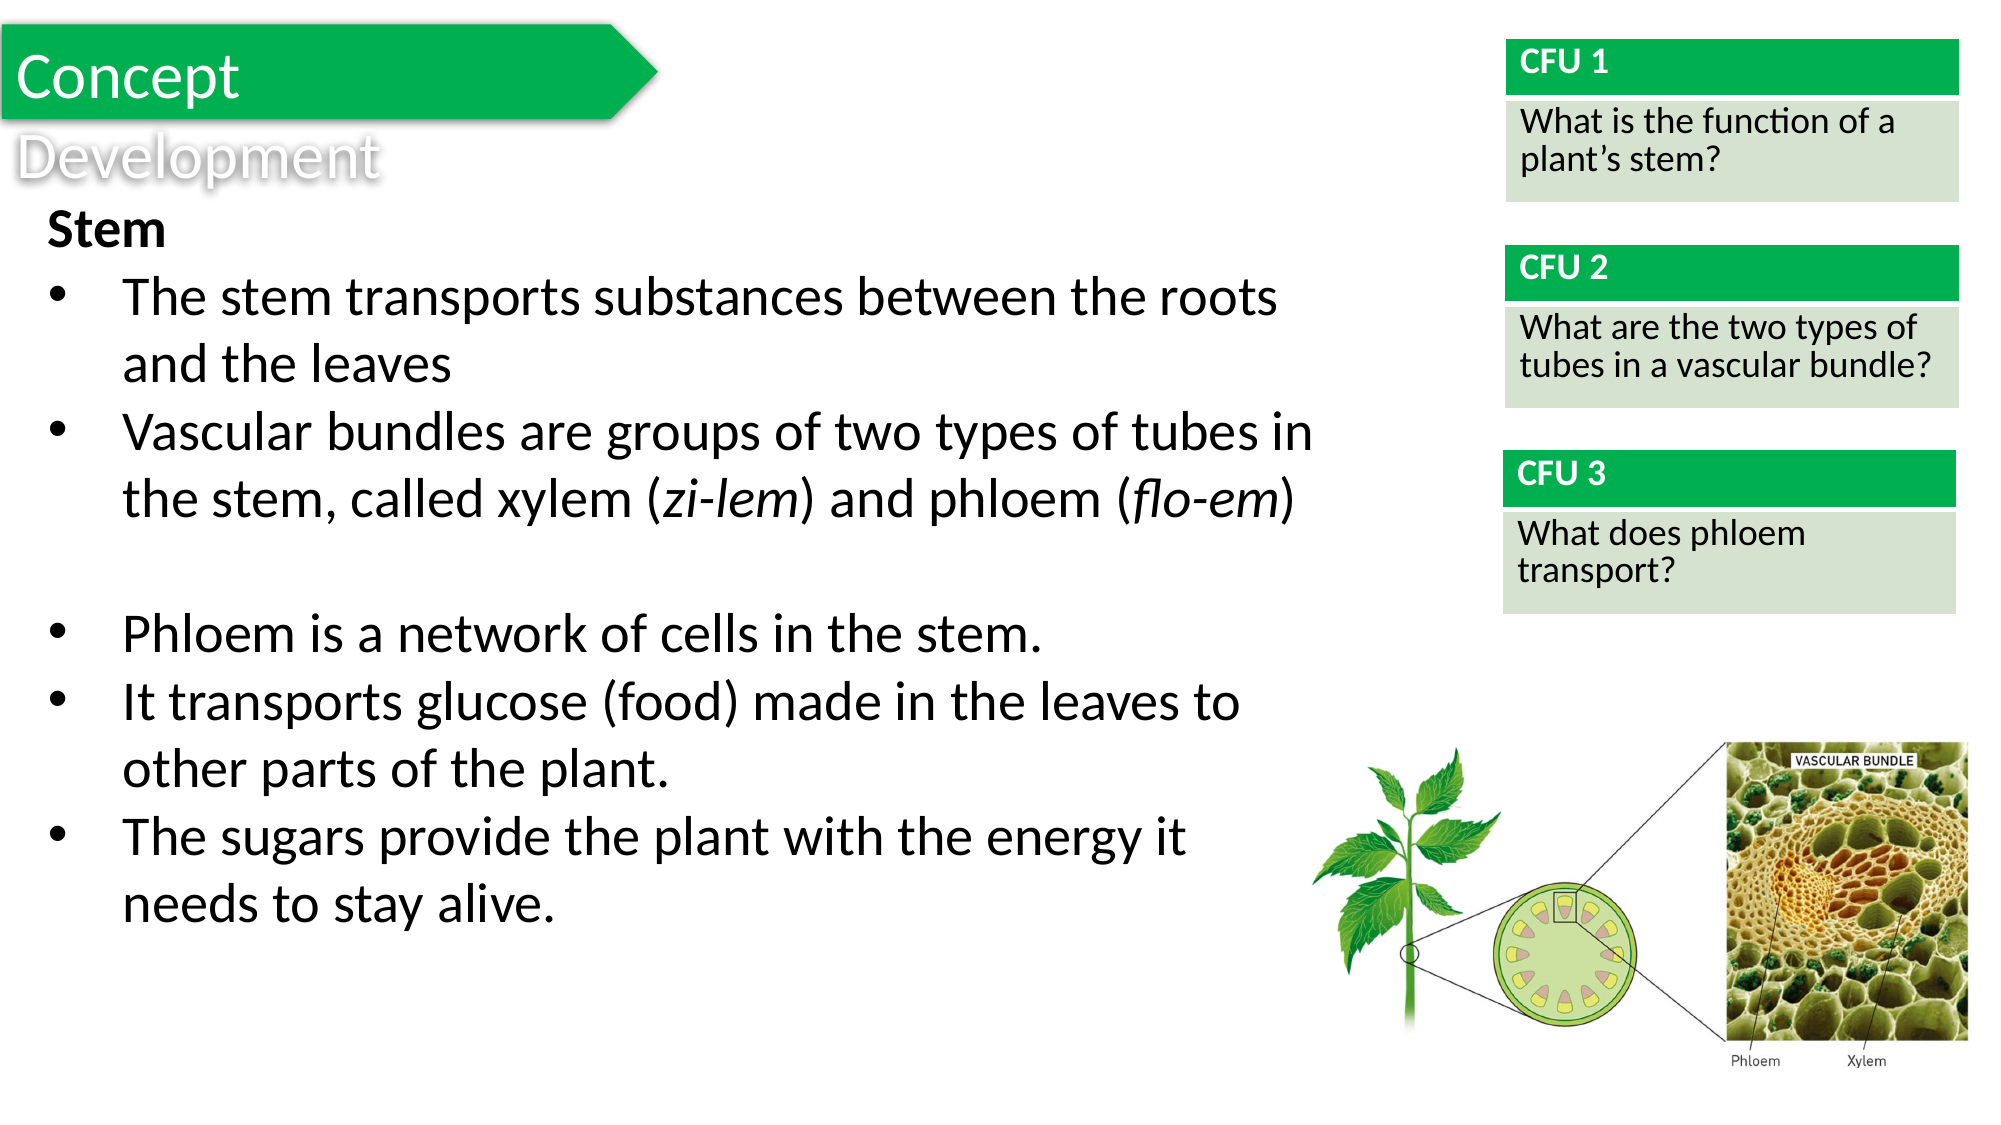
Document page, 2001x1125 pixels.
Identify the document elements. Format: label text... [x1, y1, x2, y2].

table_header CFU 1 [1506, 39, 1959, 95]
table_cell What is the function of a plant’s stem? [1506, 101, 1959, 202]
table_header CFU 2 [1505, 245, 1959, 301]
table_header CFU 3 [1503, 450, 1956, 507]
text_box Concept Development [1, 24, 658, 119]
table_cell What does phloem transport? [1503, 512, 1956, 614]
table_cell What are the two types of tubes in a vascular bundle? [1505, 307, 1959, 408]
picture [1301, 732, 1971, 1068]
text_box Stem The stem transports substances between the roots and the leaves Vascular bundles are groups of two types of tubes in the stem, called xylem (zi-lem) and phloem (flo-em) Phloem is a network of cells in the stem. It transports glucose (food) made in the leaves to other parts of the plant. The sugars provide the plant with the energy it needs to stay alive. [33, 184, 1390, 942]
